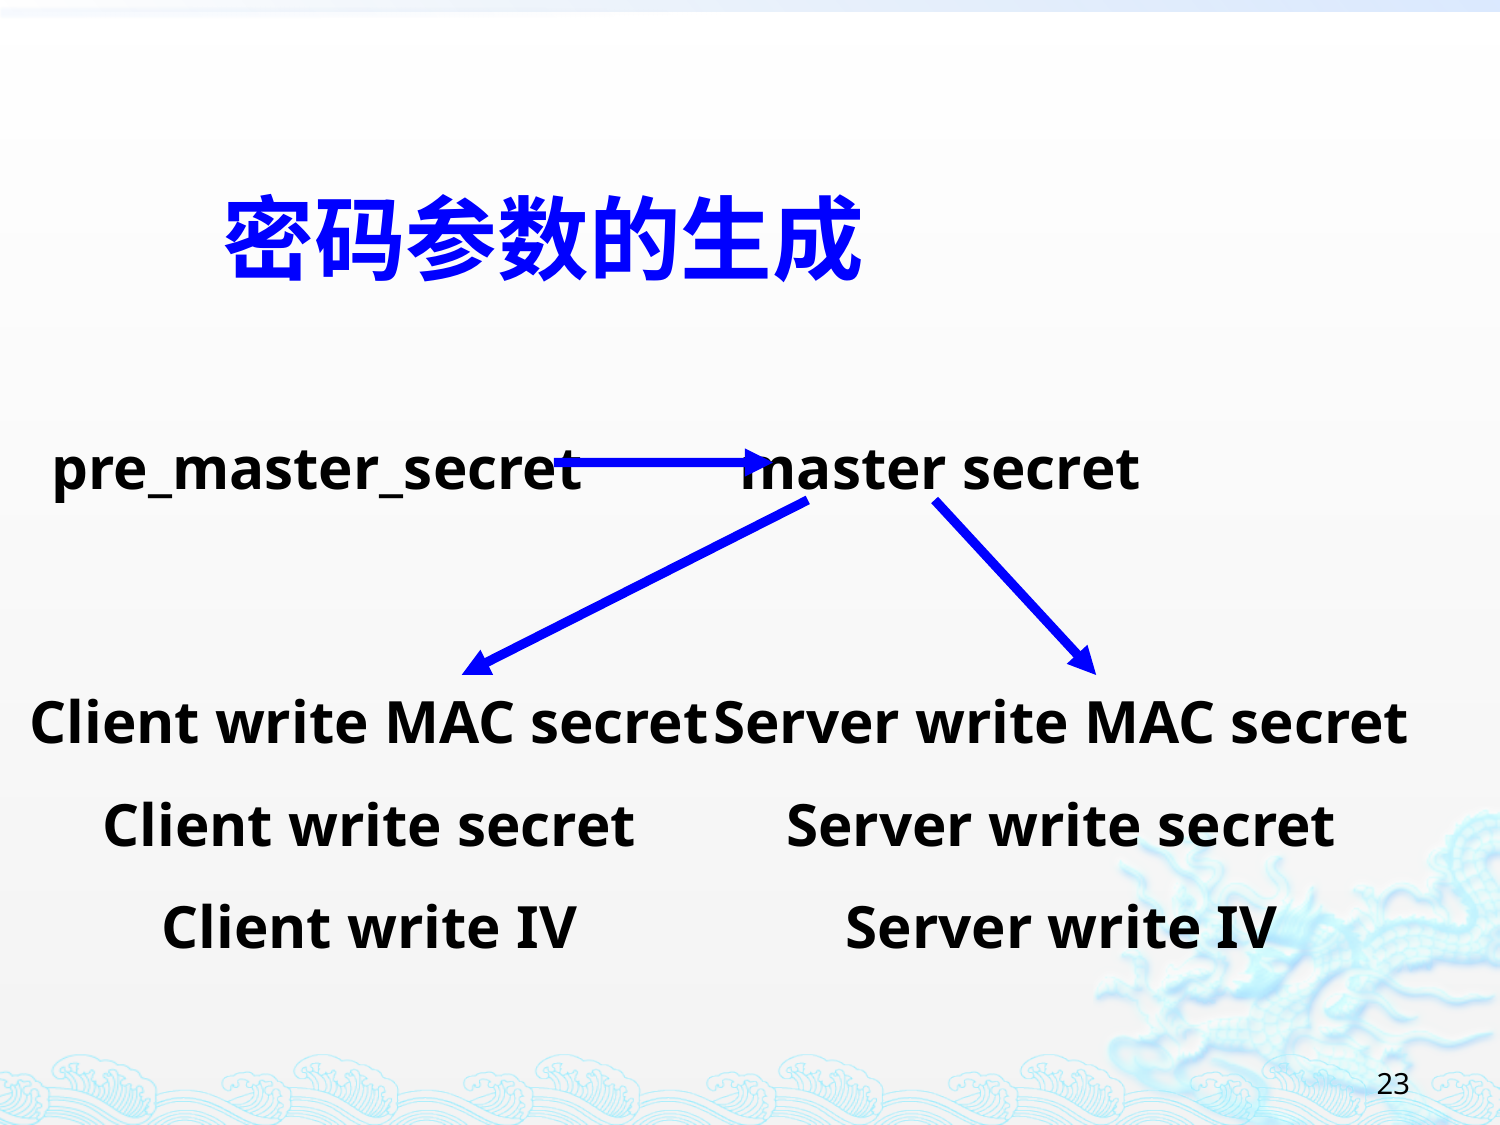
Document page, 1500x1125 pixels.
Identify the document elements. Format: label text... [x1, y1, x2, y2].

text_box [749, 499, 1374, 1013]
text_box pre_master_secret [80, 387, 553, 499]
text_box [57, 462, 80, 499]
text_box 密码参数的生成 [207, 174, 1177, 300]
text_box 23 [1112, 1037, 1425, 1113]
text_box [57, 499, 749, 1013]
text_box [553, 386, 1178, 499]
